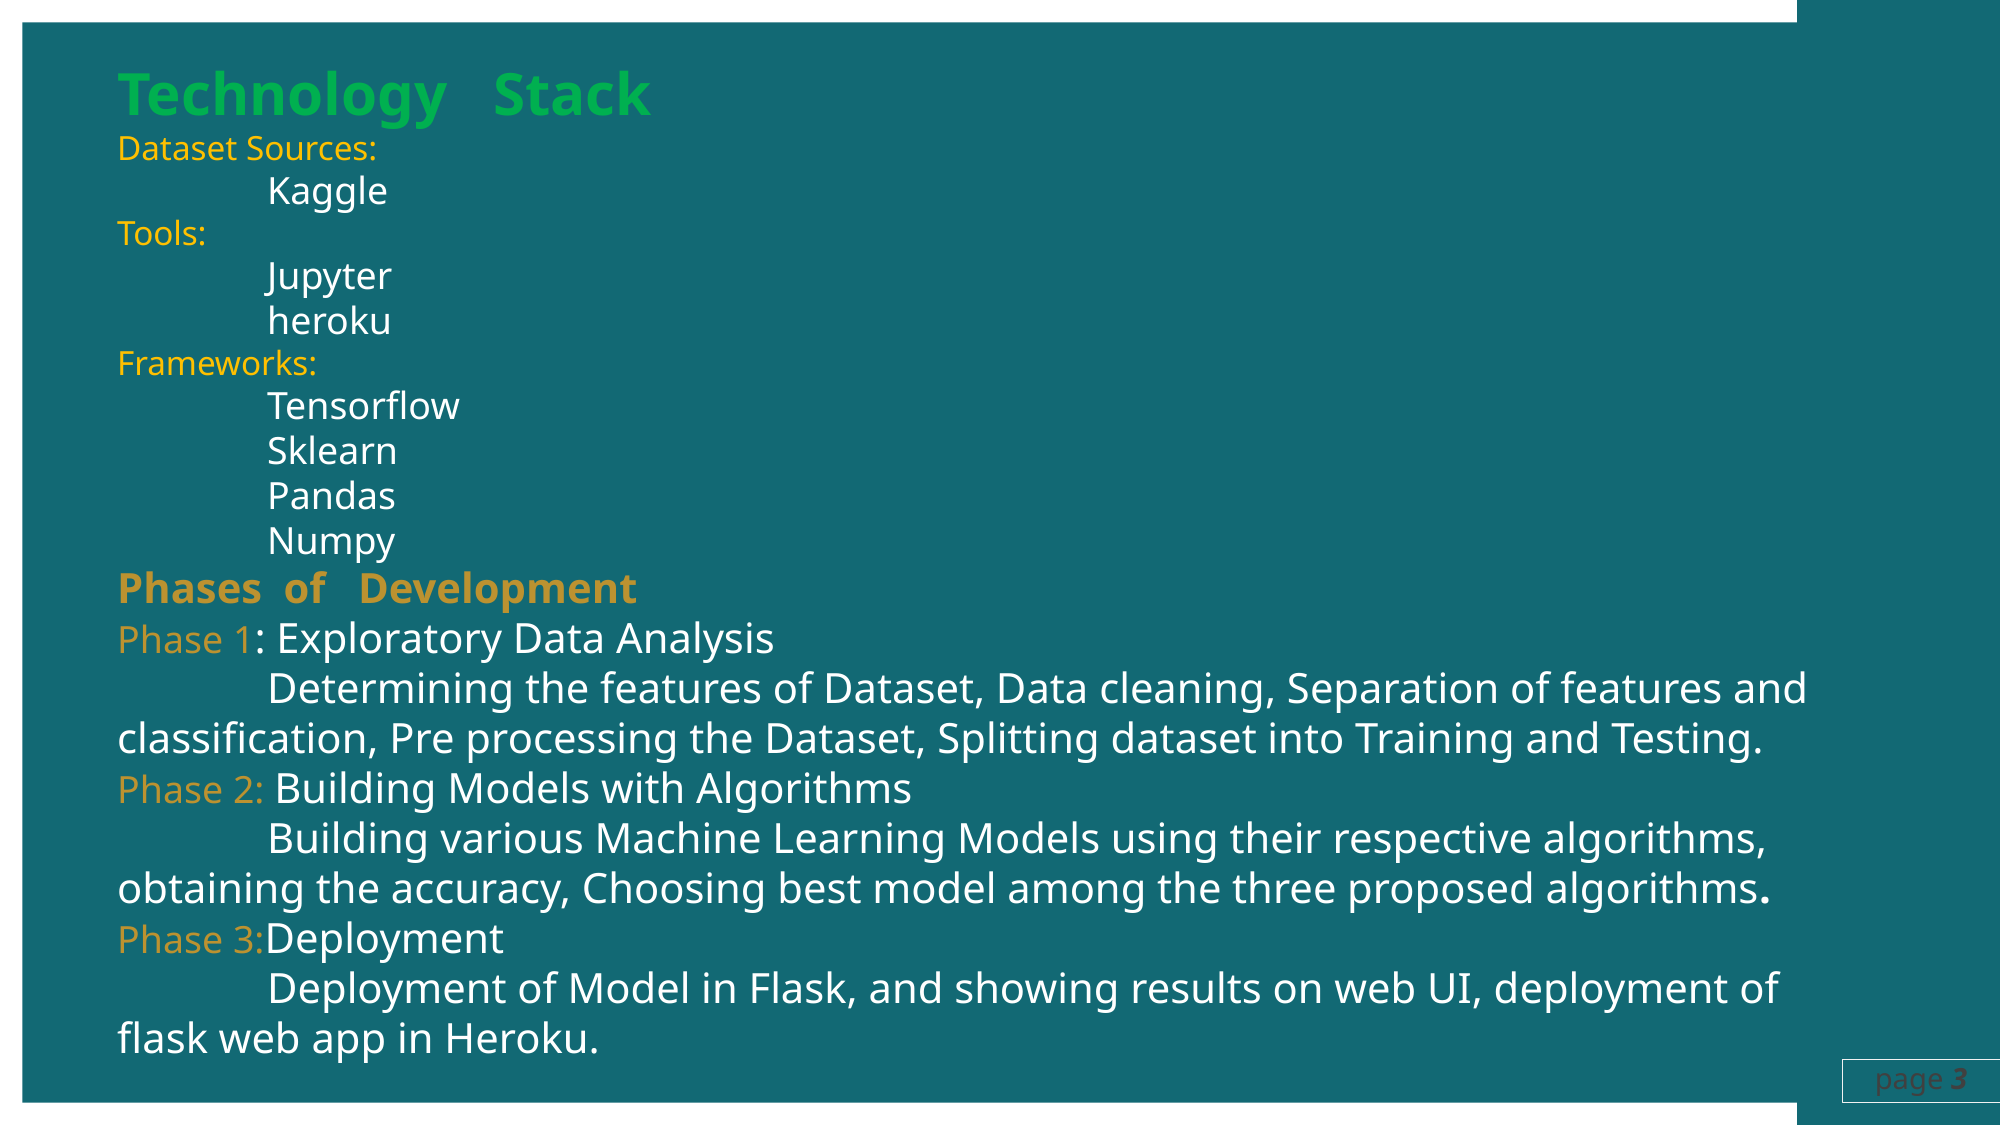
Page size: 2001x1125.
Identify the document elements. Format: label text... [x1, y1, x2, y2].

text_box Technology Stack Dataset Sources: Kaggle Tools: Jupyter heroku Frameworks: Tensorflow Sklearn Pandas Numpy Phases of Development Phase 1: Exploratory Data Analysis Determining the features of Dataset, Data cleaning, Separation of features and classification, Pre processing the Dataset, Splitting dataset into Training and Testing. Phase 2: Building Models with Algorithms Building various Machine Learning Models using their respective algorithms, obtaining the accuracy, Choosing best model among the three proposed algorithms. Phase 3:Deployment Deployment of Model in Flask, and showing results on web UI, deployment of flask web app in Heroku. [102, 49, 1829, 1120]
slide_number page 3 [1842, 1059, 2000, 1103]
